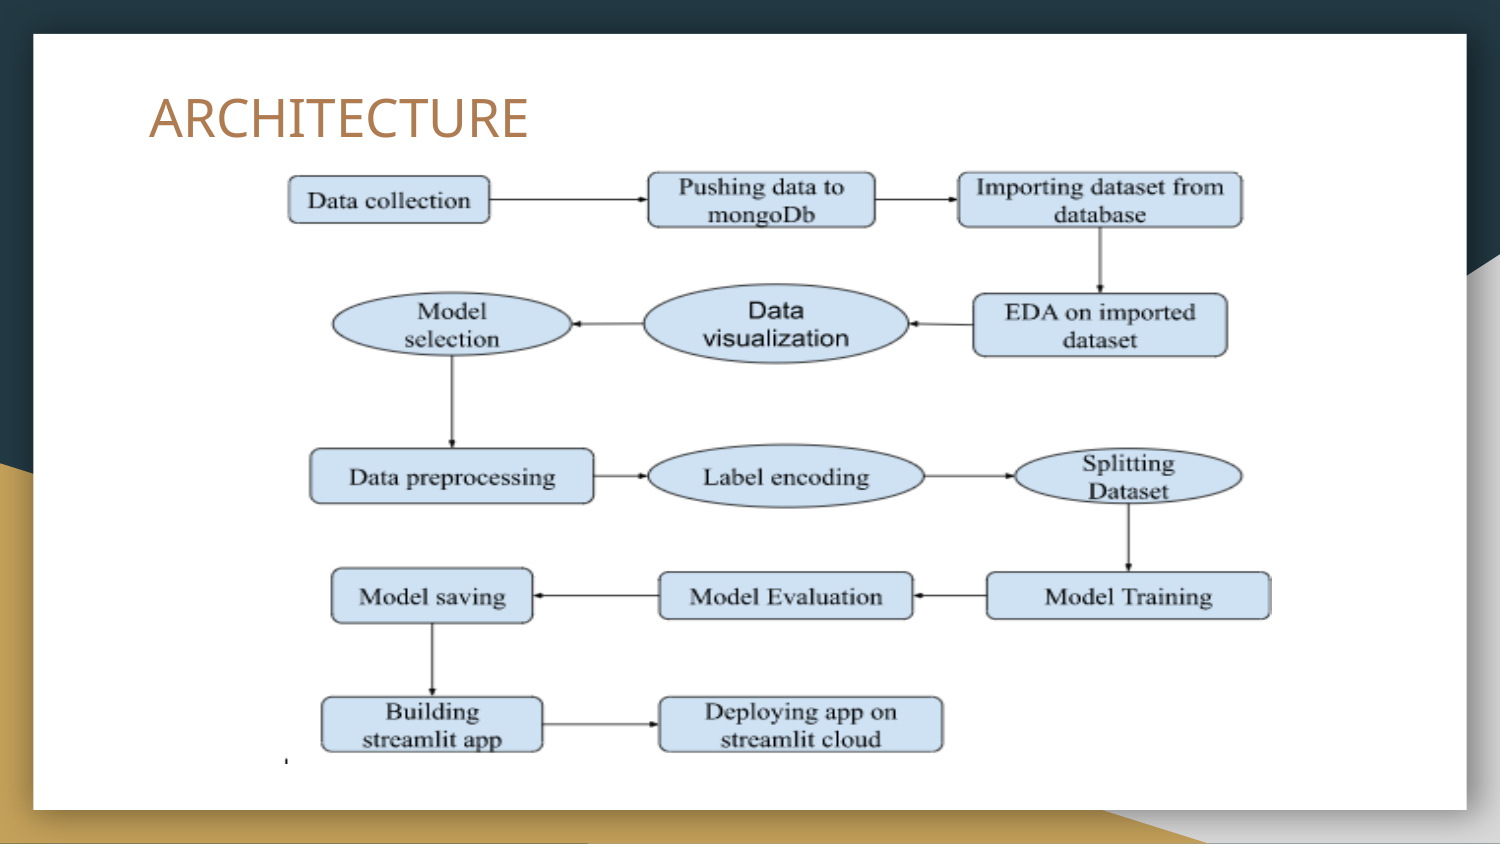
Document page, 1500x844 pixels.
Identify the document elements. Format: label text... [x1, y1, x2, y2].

title ARCHITECTURE [134, 65, 1366, 169]
picture [275, 163, 1272, 765]
